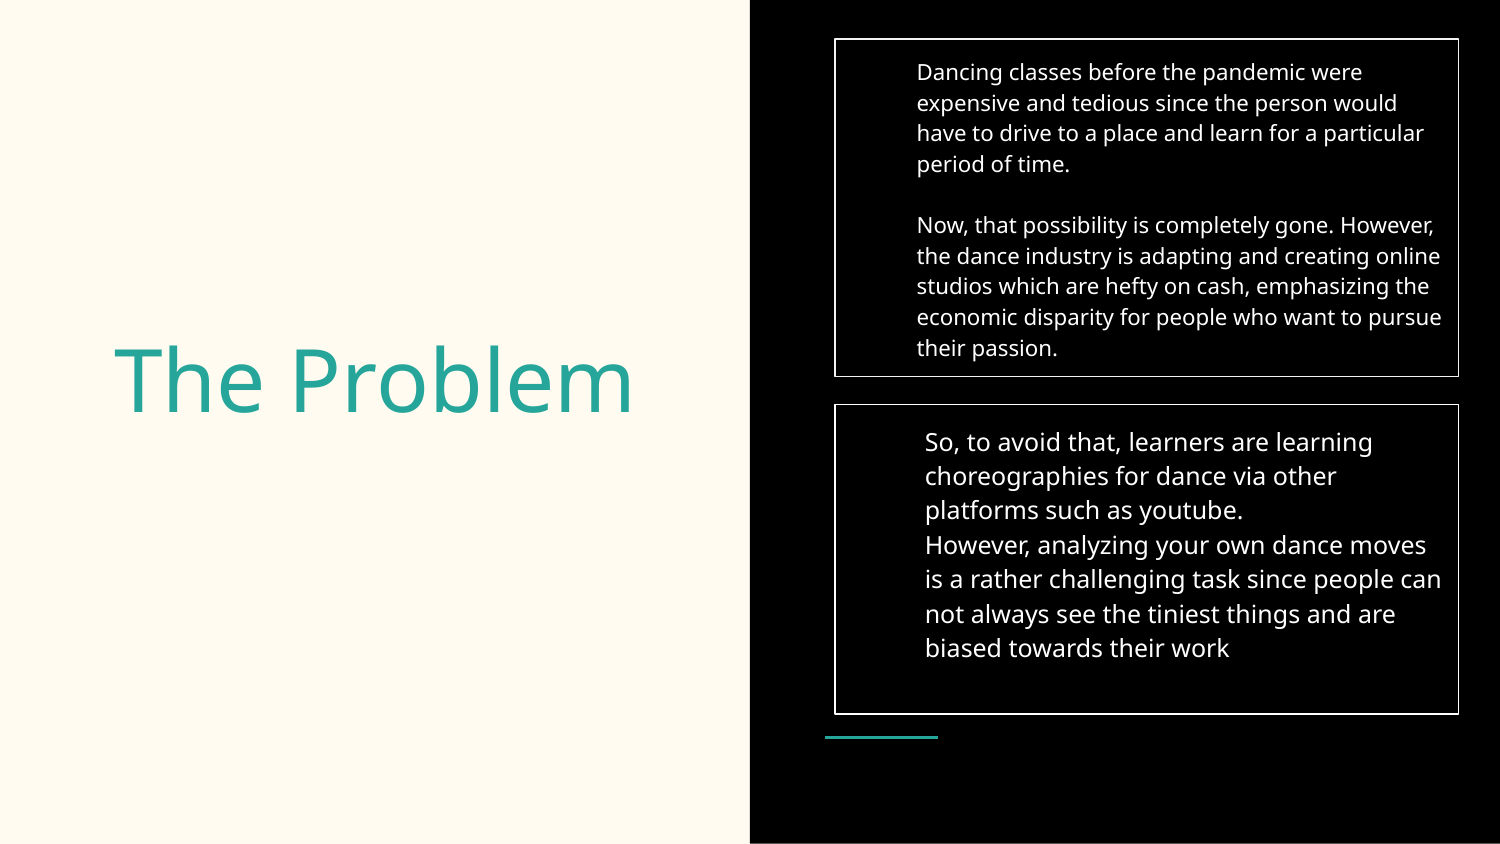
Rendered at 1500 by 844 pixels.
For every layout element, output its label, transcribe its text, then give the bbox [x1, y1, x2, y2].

title The Problem [43, 226, 708, 446]
list Dancing classes before the pandemic were expensive and tedious since the person would have to drive to a place and learn for a particular period of time. Now, that possibility is completely gone. However, the dance industry is adapting and creating online studios which are hefty on cash, emphasizing the economic disparity for people who want to pursue their passion. [834, 38, 1459, 377]
list So, to avoid that, learners are learning choreographies for dance via other platforms such as youtube. However, analyzing your own dance moves is a rather challenging task since people can not always see the tiniest things and are biased towards their work [834, 404, 1459, 715]
